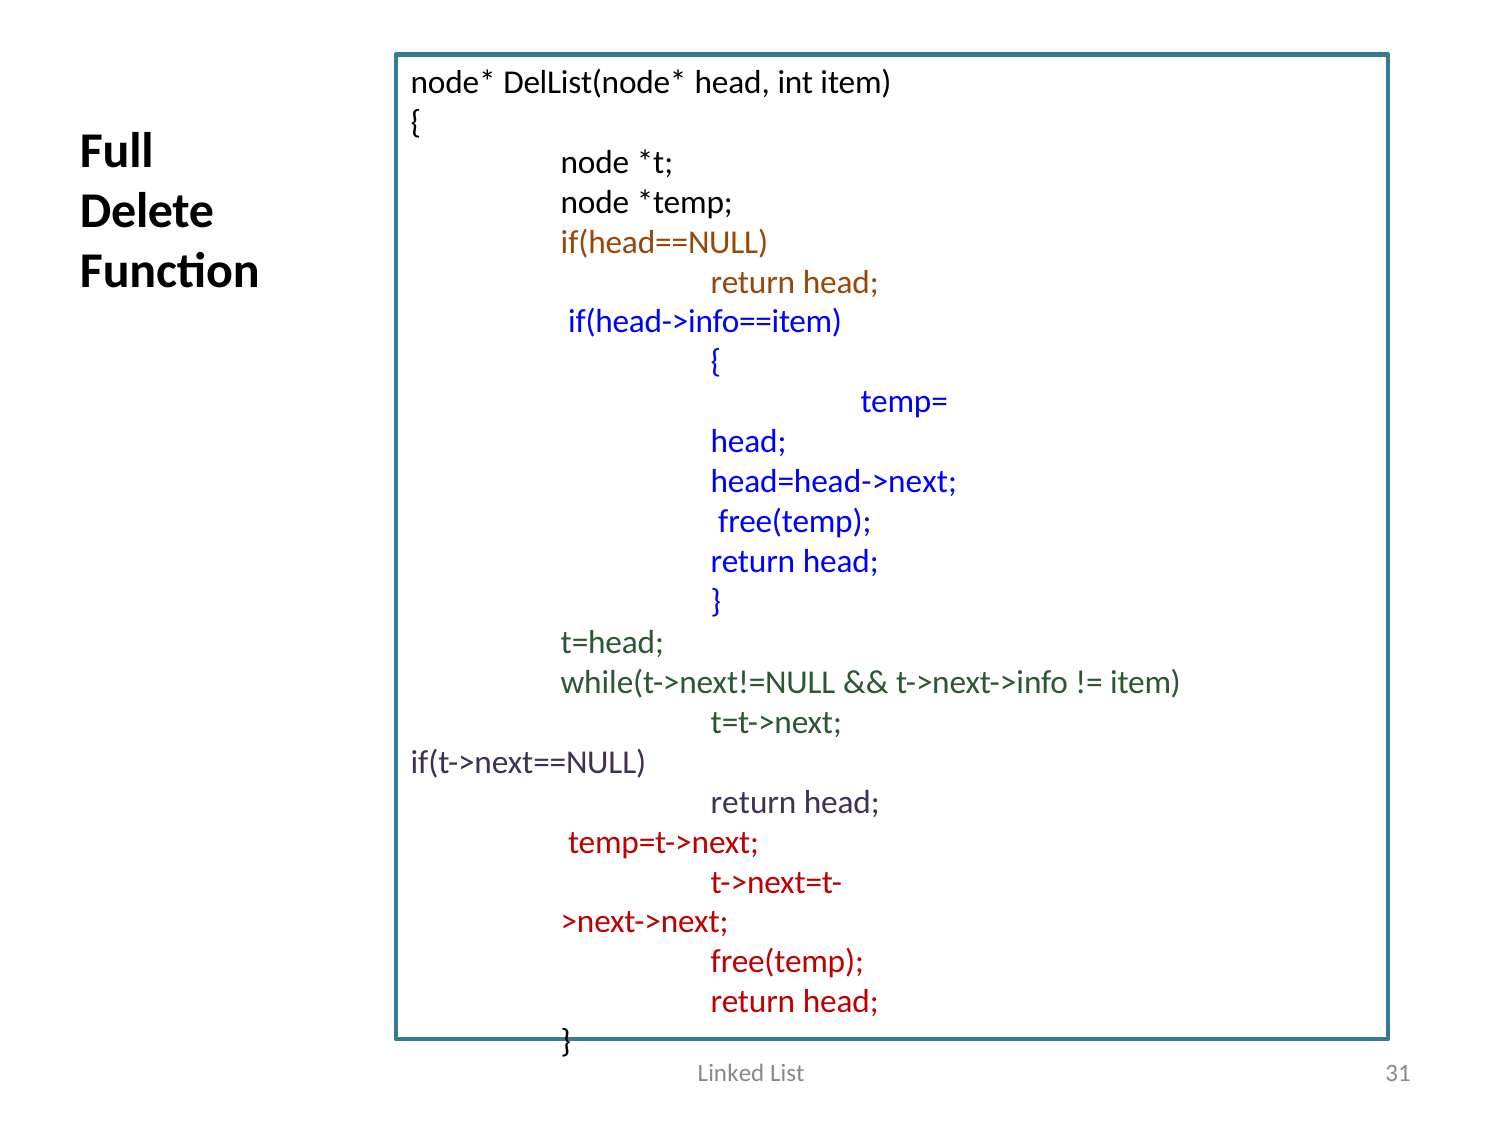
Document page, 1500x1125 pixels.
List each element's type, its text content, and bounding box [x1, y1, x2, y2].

text_box [395, 54, 1388, 1040]
text_box { node *t; node *temp; if(head==NULL) return head; if(head->info==item) { temp=head; head=head->next; free(temp); return head; } [408, 97, 961, 618]
text_box t=head; while(t->next!=NULL && t->next->info != item) t=t->next; if(t->next==NULL) return head; temp=t->next; t->next=t->next->next; free(temp); return head; } [408, 618, 1194, 1060]
text_box Full Delete Function [77, 115, 263, 298]
title node* DelList(node* head, int item) [408, 57, 899, 97]
text_box 31 [1379, 1060, 1417, 1087]
footer Linked List [695, 1060, 805, 1125]
